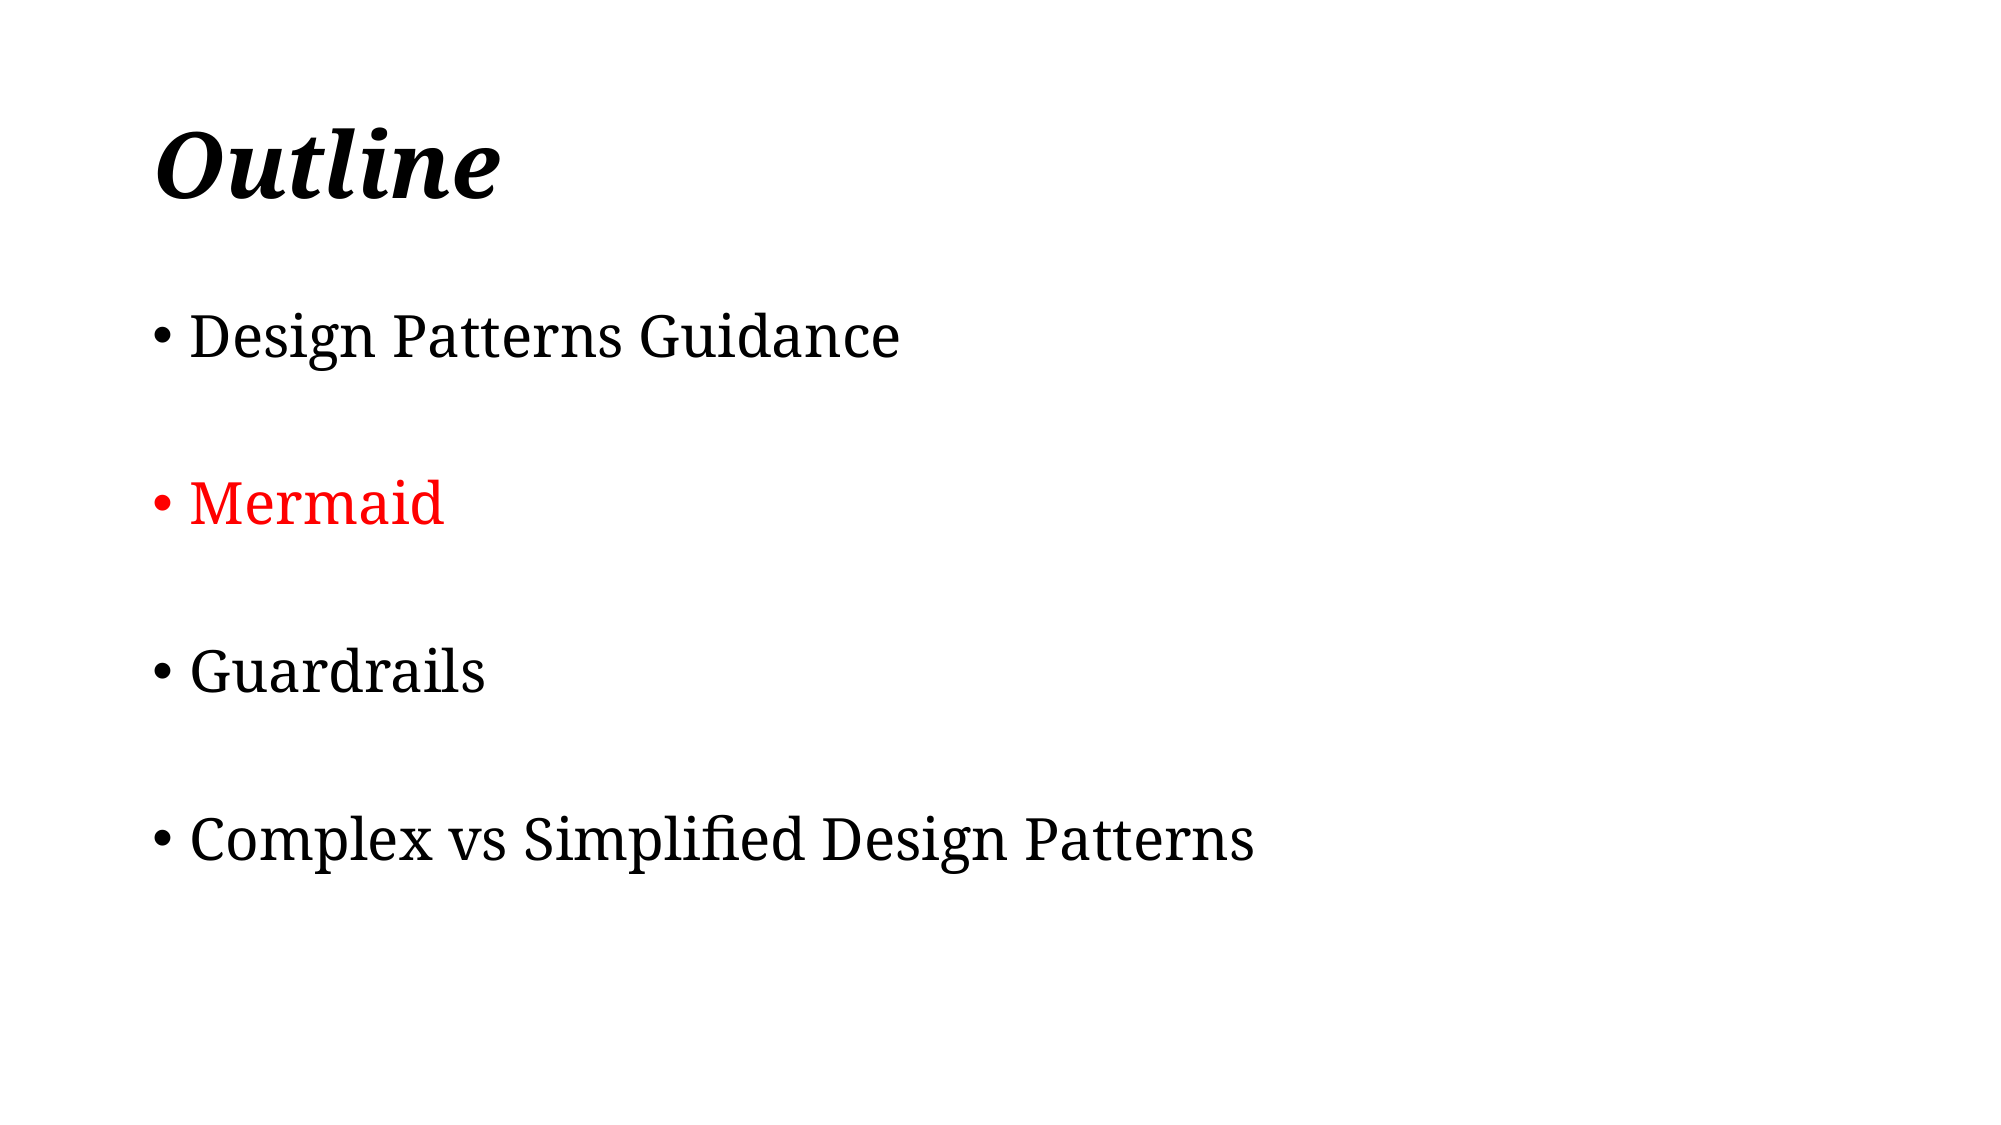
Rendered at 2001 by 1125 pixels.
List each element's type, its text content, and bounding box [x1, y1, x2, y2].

list Design Patterns Guidance Mermaid Guardrails Complex vs Simplified Design Patterns [137, 299, 1863, 1014]
title Outline [137, 59, 1863, 278]
